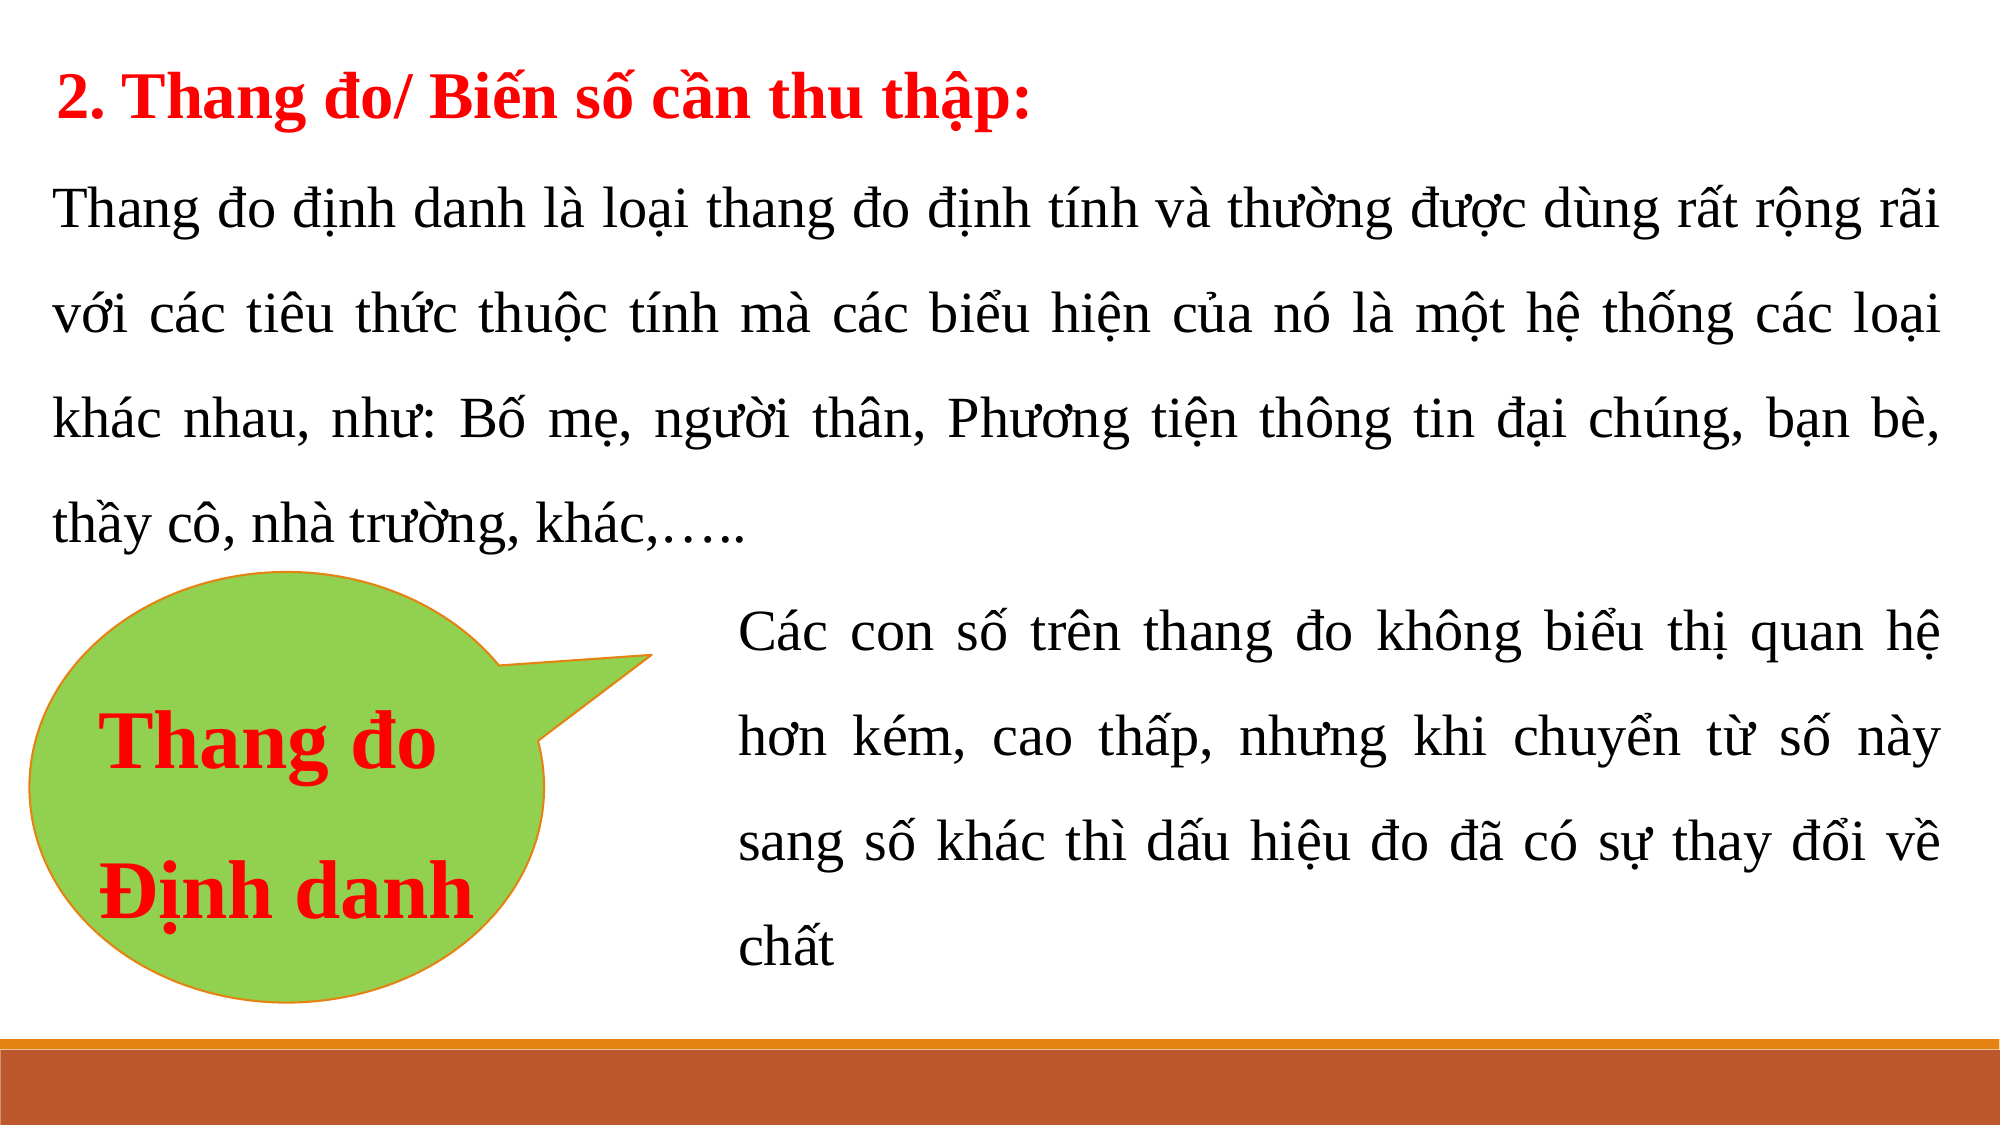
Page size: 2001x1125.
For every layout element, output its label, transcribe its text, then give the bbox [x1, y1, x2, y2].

text_box [111, 570, 462, 628]
text_box [491, 653, 653, 920]
text_box 2. Thang đo/ Biến số cần thu thập: [41, 4, 1050, 126]
text_box Thang đo Định danh [83, 628, 491, 943]
text_box Thang đo định danh là loại thang đo định tính và thường được dùng rất rộng rãi với các tiêu thức thuộc tính mà các biểu hiện của nó là một hệ thống các loại khác nhau, như: Bố mẹ, người thân, Phương tiện thông tin đại chúng, bạn bè, thầy cô, nhà trường, khác,….. [37, 126, 1957, 562]
text_box Các con số trên thang đo không biểu thị quan hệ hơn kém, cao thấp, nhưng khi chuyển từ số này sang số khác thì dấu hiệu đo đã có sự thay đổi về chất [723, 549, 1957, 985]
text_box [107, 943, 467, 1004]
text_box [28, 654, 83, 921]
